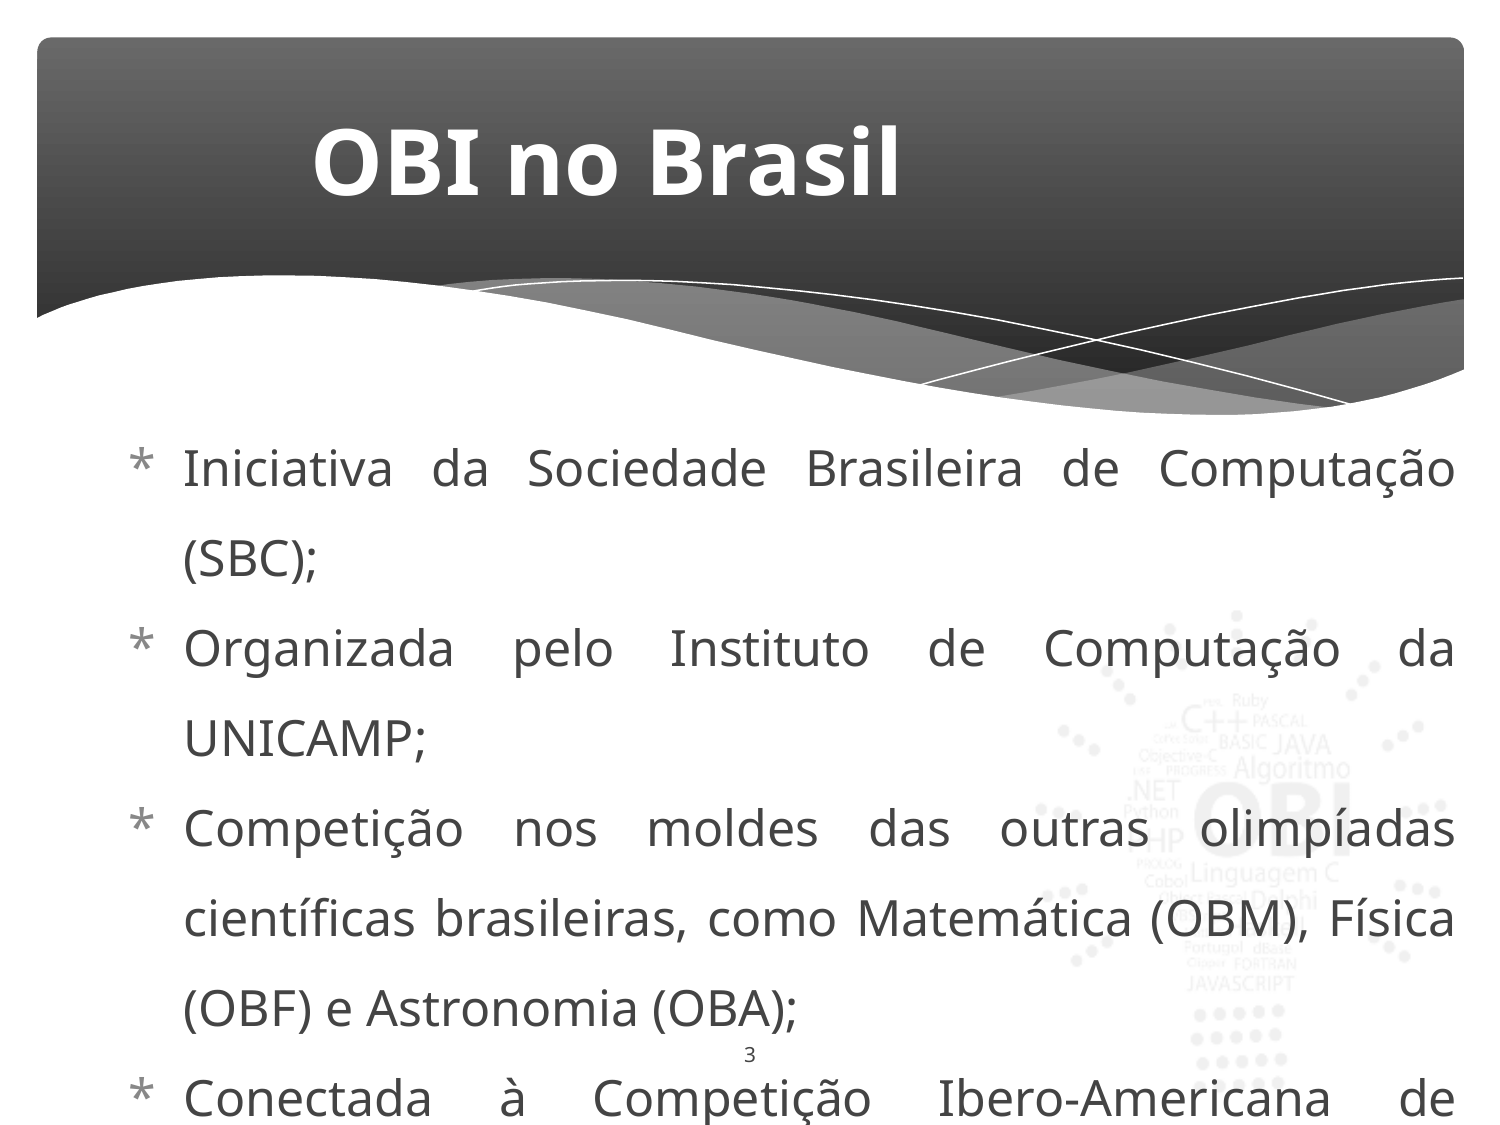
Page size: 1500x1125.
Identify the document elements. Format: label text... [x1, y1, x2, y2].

title OBI no Brasil [75, 43, 1140, 274]
list Iniciativa da Sociedade Brasileira de Computação (SBC); Organizada pelo Instituto de Computação da UNICAMP; Competição nos moldes das outras olimpíadas científicas brasileiras, como Matemática (OBM), Física (OBF) e Astronomia (OBA); Conectada à Competição Ibero-Americana de Informática e Computação e à Olimpíada Internacional de Informática (IOI). [101, 398, 1473, 965]
slide_number 3 [654, 1025, 846, 1086]
